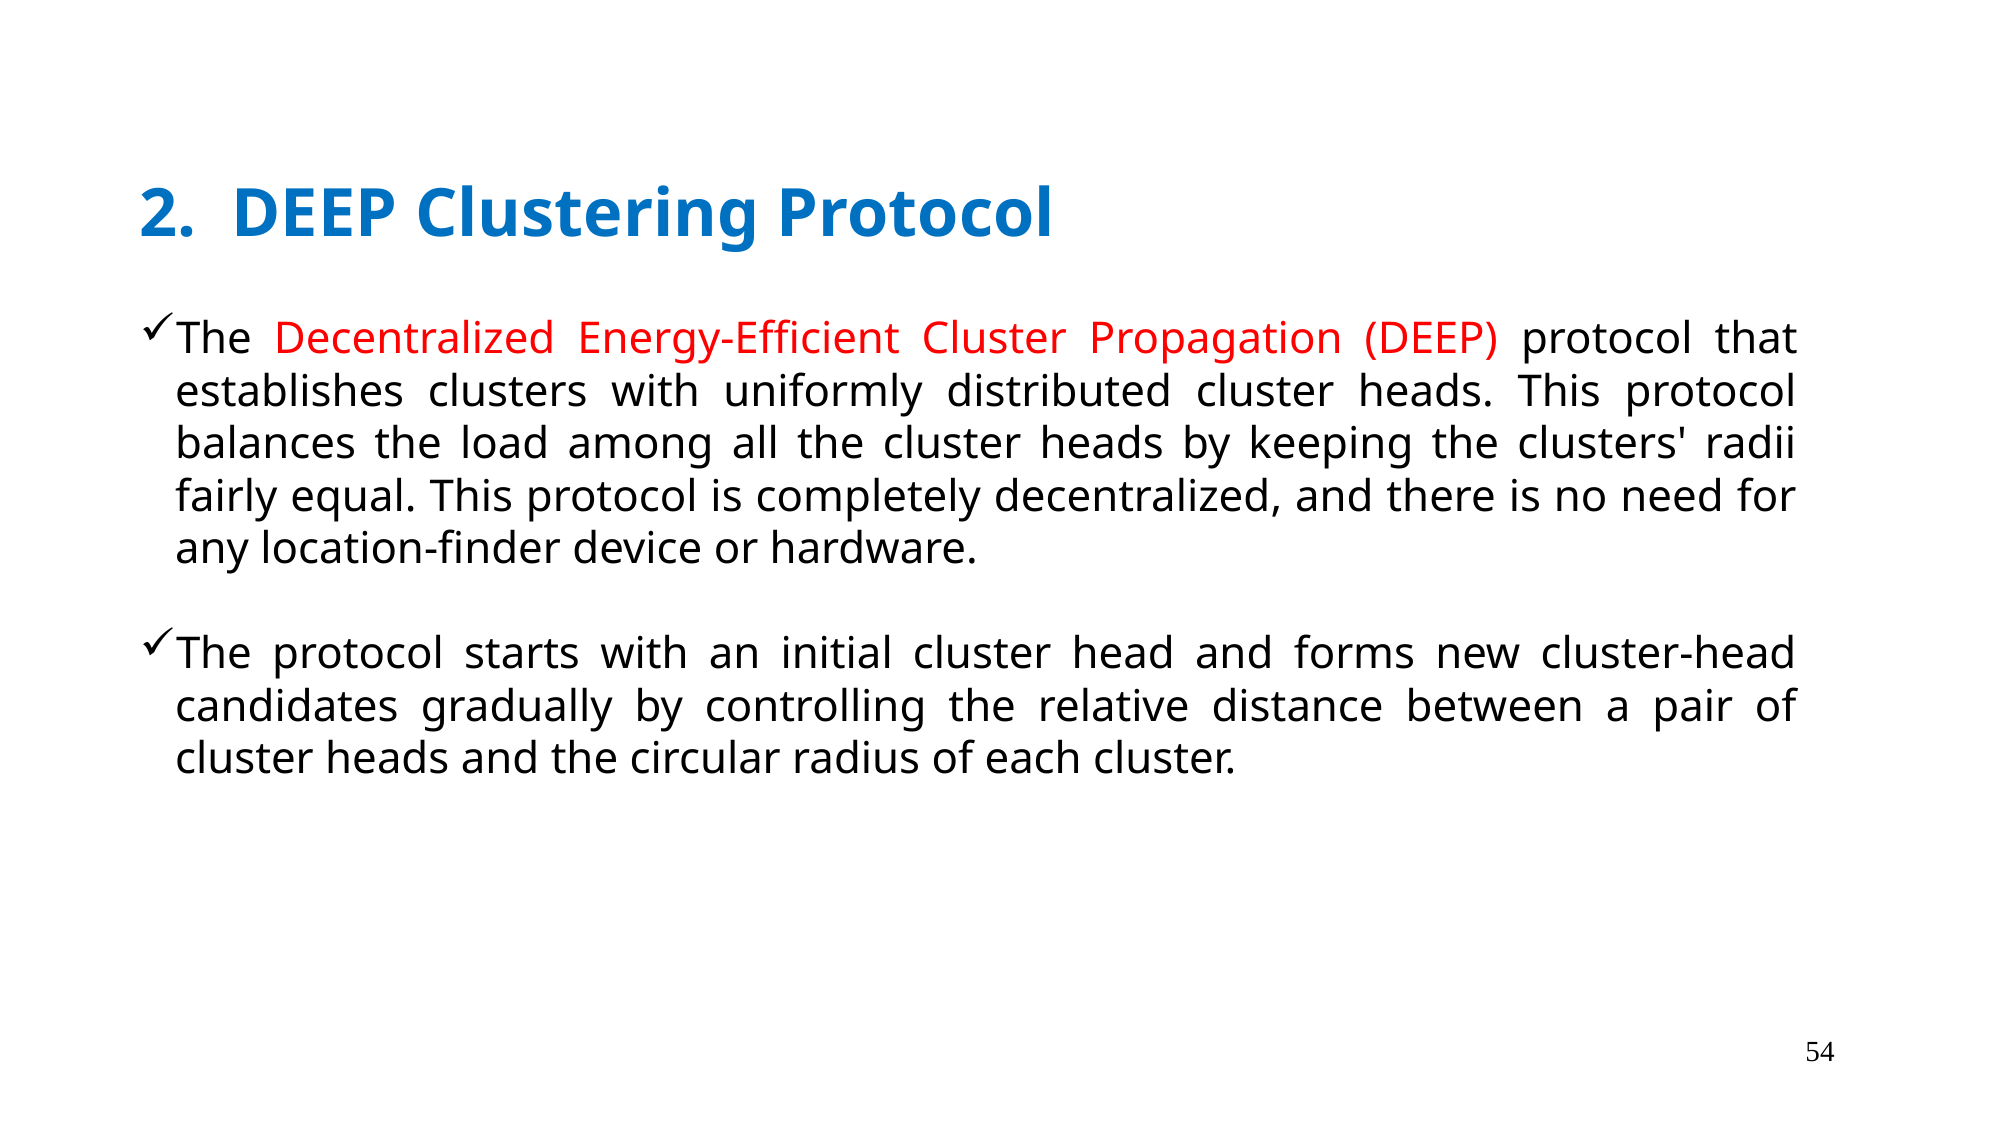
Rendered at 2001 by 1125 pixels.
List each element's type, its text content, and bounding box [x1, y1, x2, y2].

slide_number 54 [1433, 1024, 1851, 1101]
text_box 2. DEEP Clustering Protocol The Decentralized Energy-Efficient Cluster Propagation (DEEP) protocol that establishes clusters with uniformly distributed cluster heads. This protocol balances the load among all the cluster heads by keeping the clusters' radii fairly equal. This protocol is completely decentralized, and there is no need for any location-finder device or hardware. The protocol starts with an initial cluster head and forms new cluster-head candidates gradually by controlling the relative distance between a pair of cluster heads and the circular radius of each cluster. [125, 162, 1813, 790]
